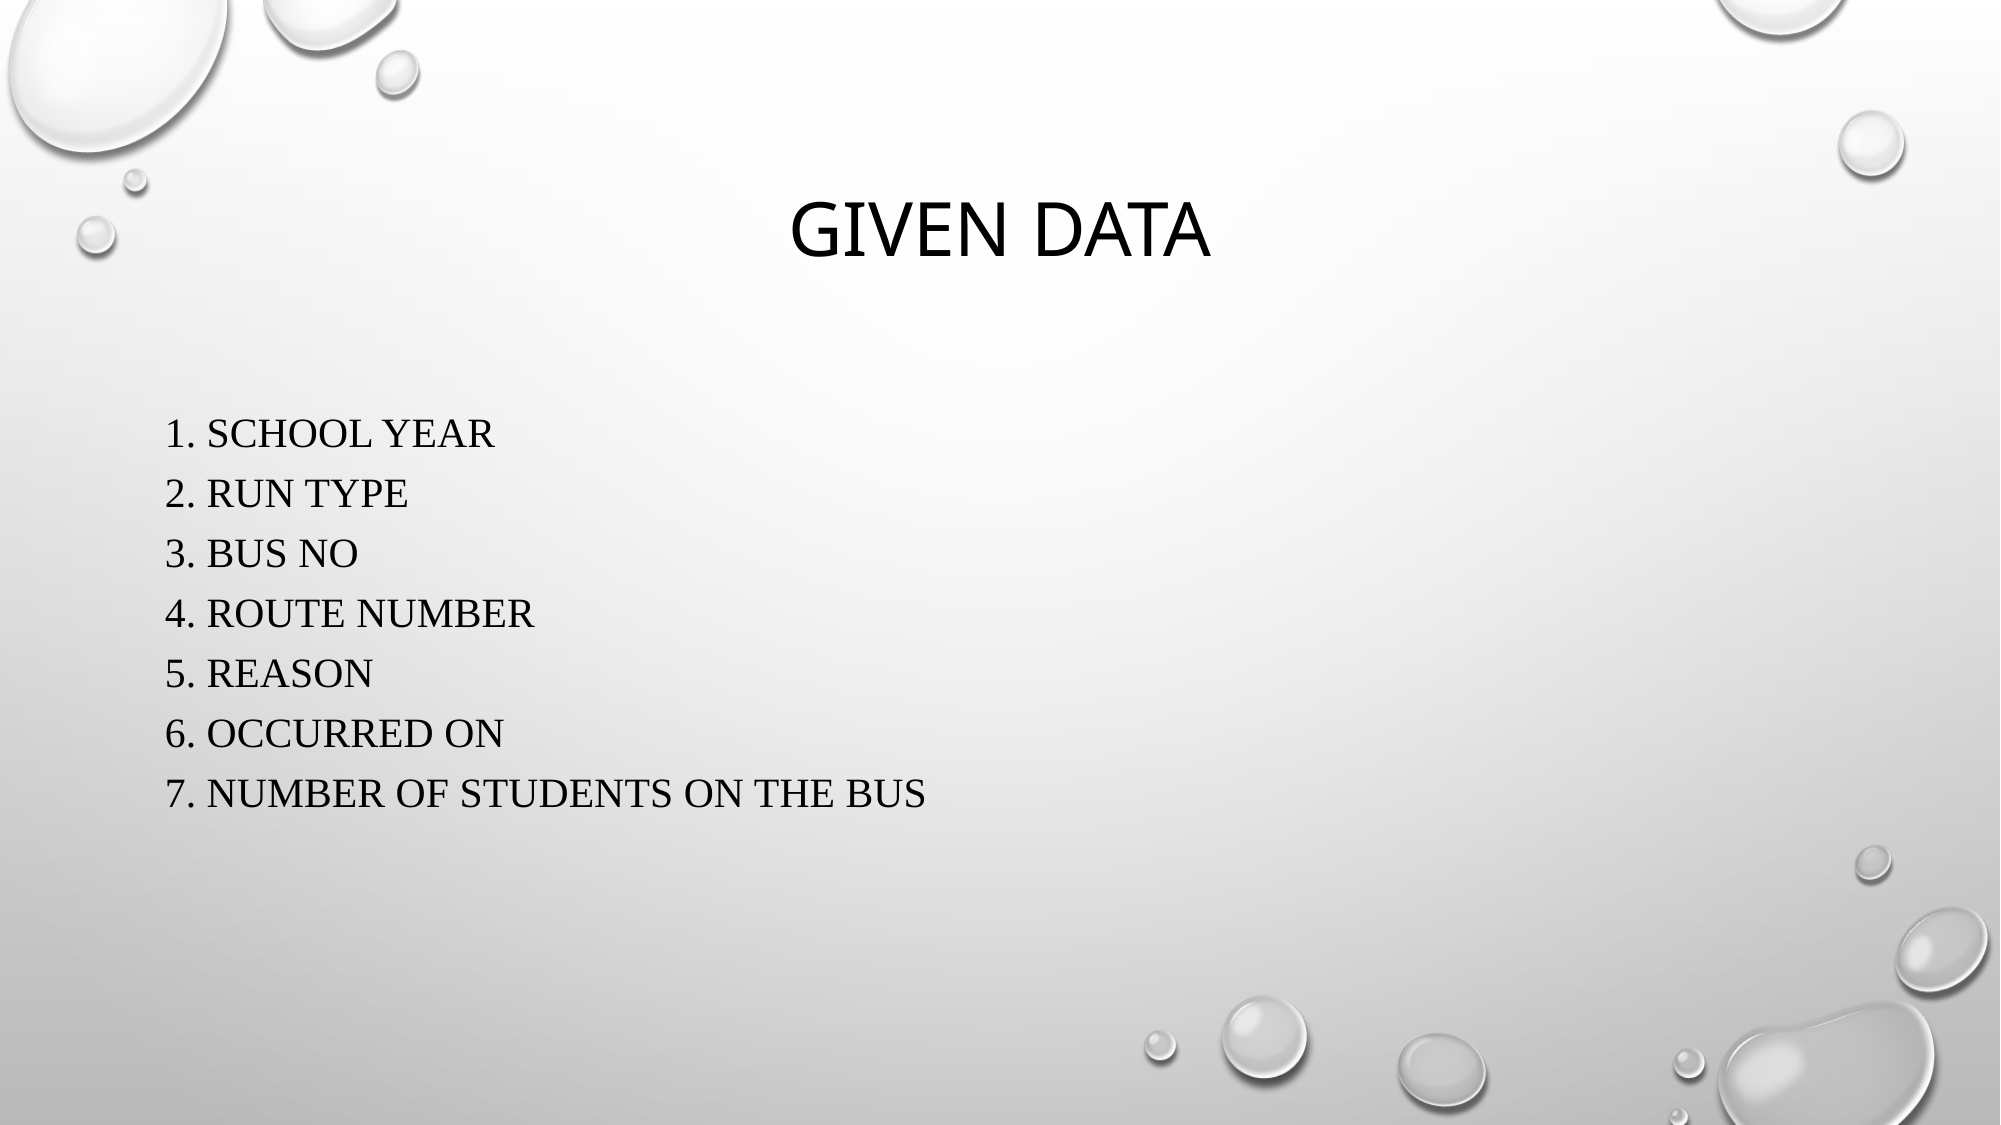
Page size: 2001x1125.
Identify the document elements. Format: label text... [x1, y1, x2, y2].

picture [0, 0, 2000, 1125]
list 1. School Year 2. Run Type 3. Bus No 4. Route Number 5. Reason 6. Occurred On 7. Number Of Students On The Bus [149, 388, 1850, 950]
title Given Data [149, 101, 1851, 364]
